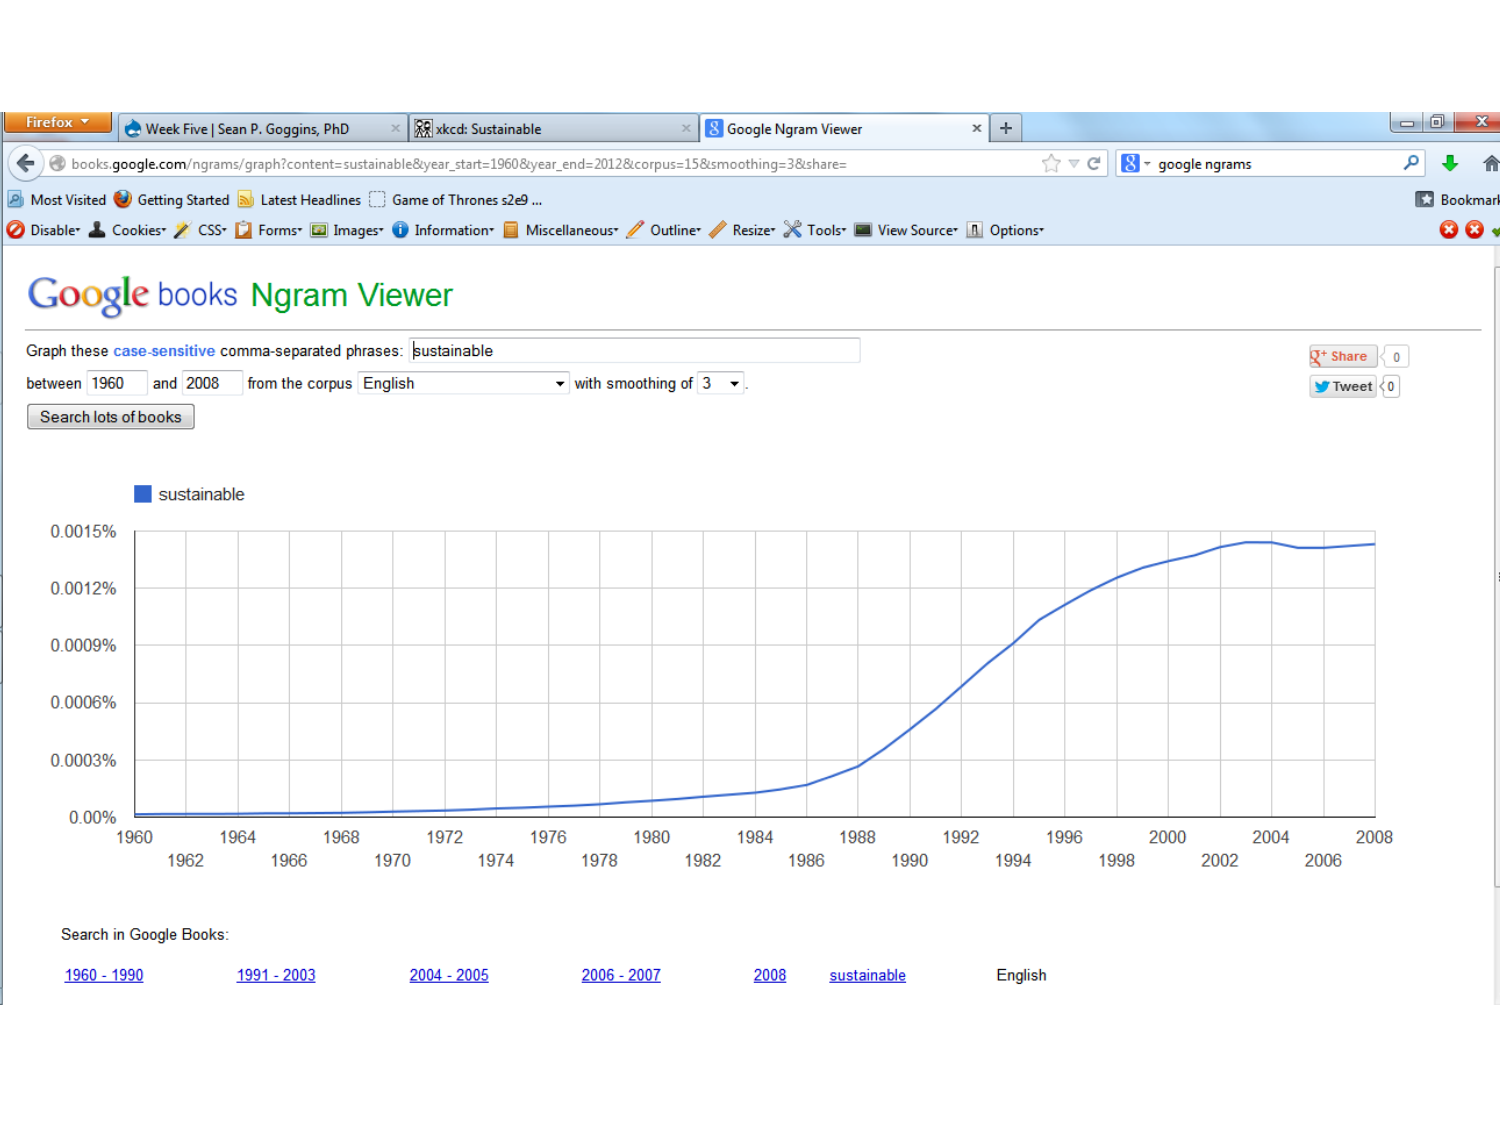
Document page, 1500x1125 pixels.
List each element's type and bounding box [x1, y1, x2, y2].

picture [0, 112, 1500, 1006]
